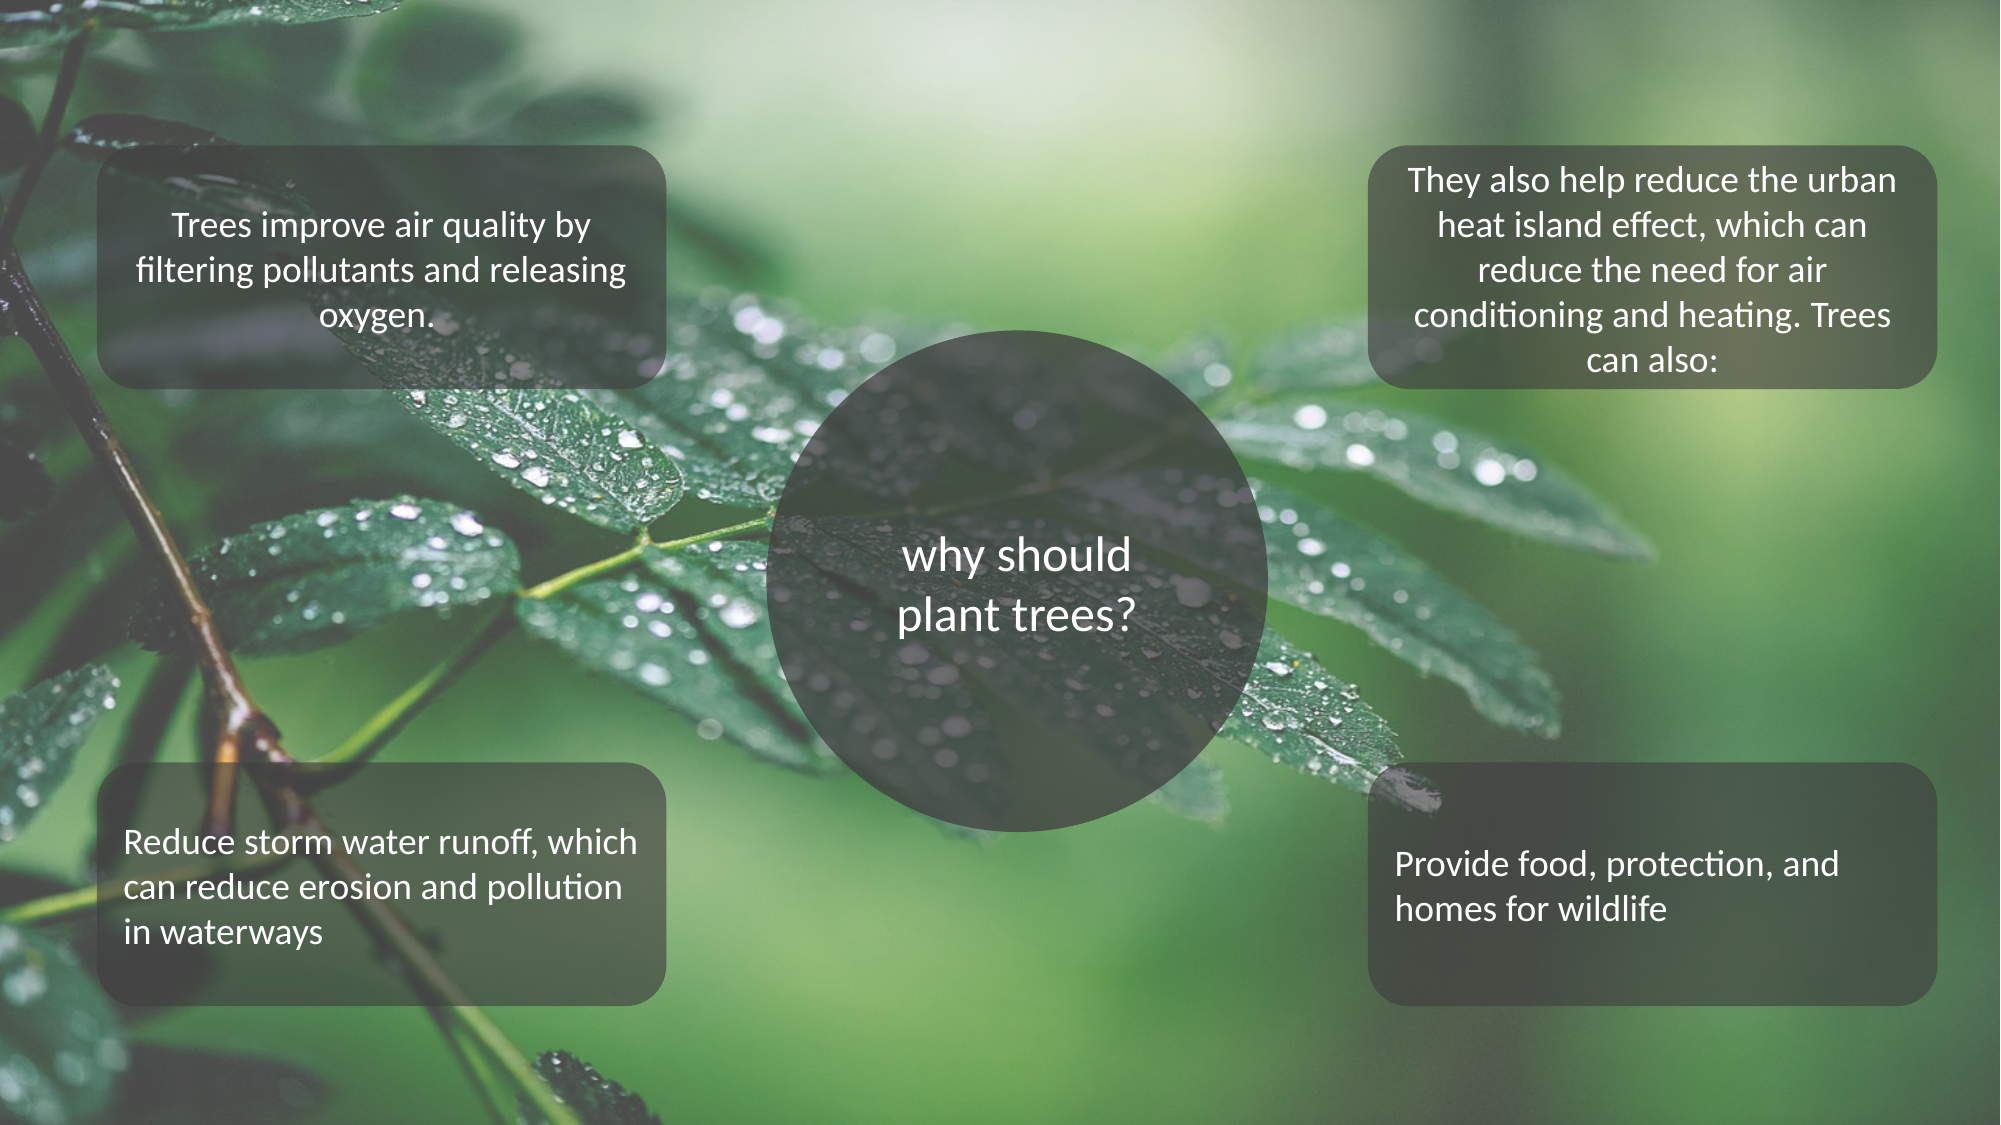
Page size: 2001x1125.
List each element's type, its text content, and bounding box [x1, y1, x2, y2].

text_box Trees improve air quality by filtering pollutants and releasing oxygen. [95, 144, 668, 391]
text_box Provide food, protection, and homes for wildlife [1366, 761, 1939, 1008]
text_box why should plant trees? [765, 329, 1270, 834]
text_box Reduce storm water runoff, which can reduce erosion and pollution in waterways [95, 761, 668, 1008]
text_box They also help reduce the urban heat island effect, which can reduce the need for air conditioning and heating. Trees can also: [1366, 144, 1939, 391]
